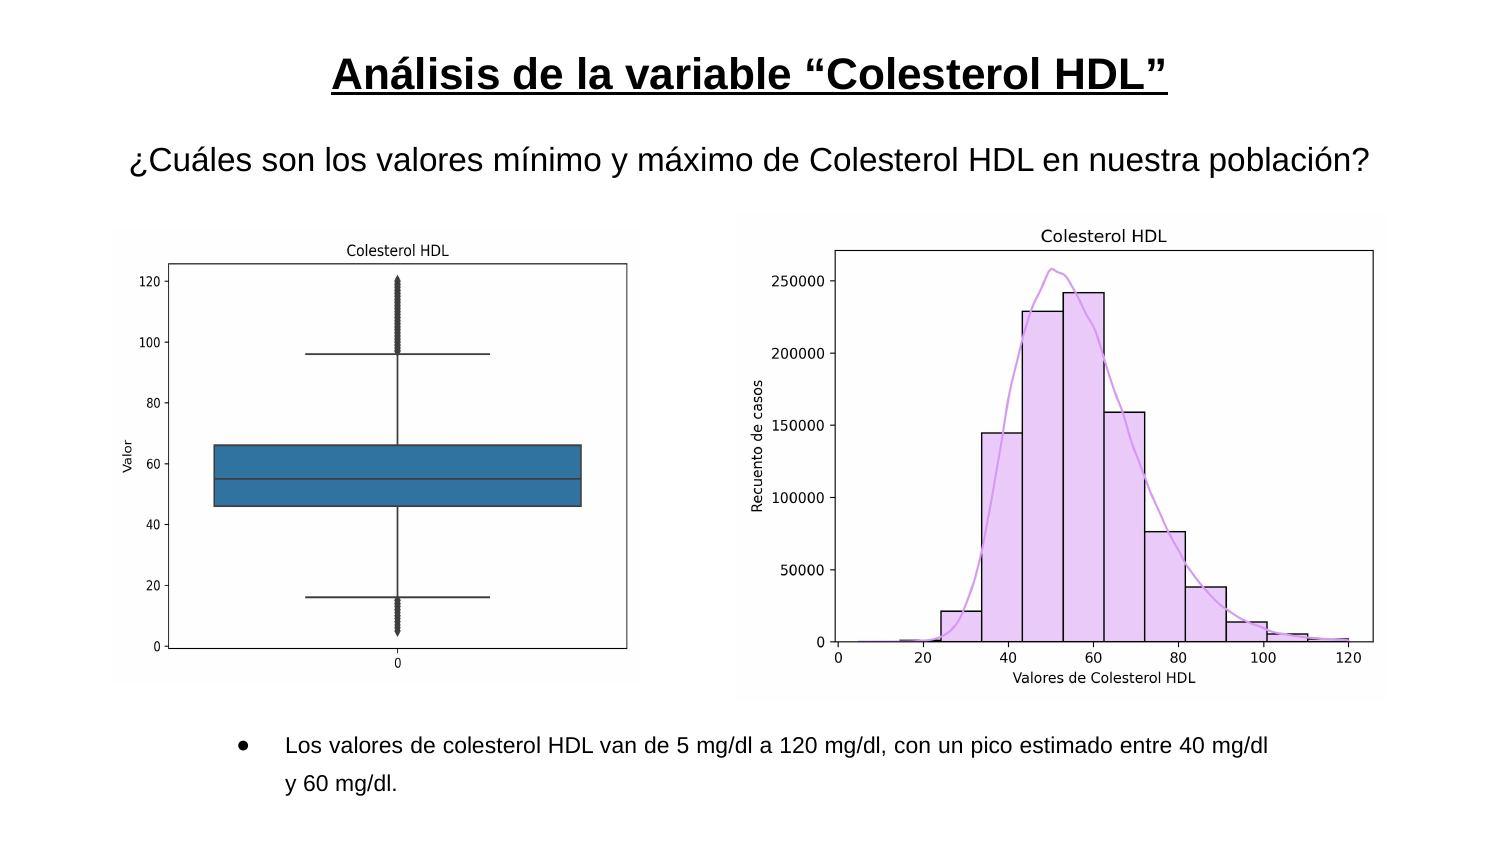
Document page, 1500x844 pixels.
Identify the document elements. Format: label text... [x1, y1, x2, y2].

picture [110, 227, 639, 685]
list Los valores de colesterol HDL van de 5 mg/dl a 120 mg/dl, con un pico estimado entre 40 mg/dl y 60 mg/dl. [195, 706, 1284, 812]
title Análisis de la variable “Colesterol HDL” [51, 30, 1449, 125]
text_box ¿Cuáles son los valores mínimo y máximo de Colesterol HDL en nuestra población? [105, 123, 1395, 218]
picture [736, 212, 1388, 701]
